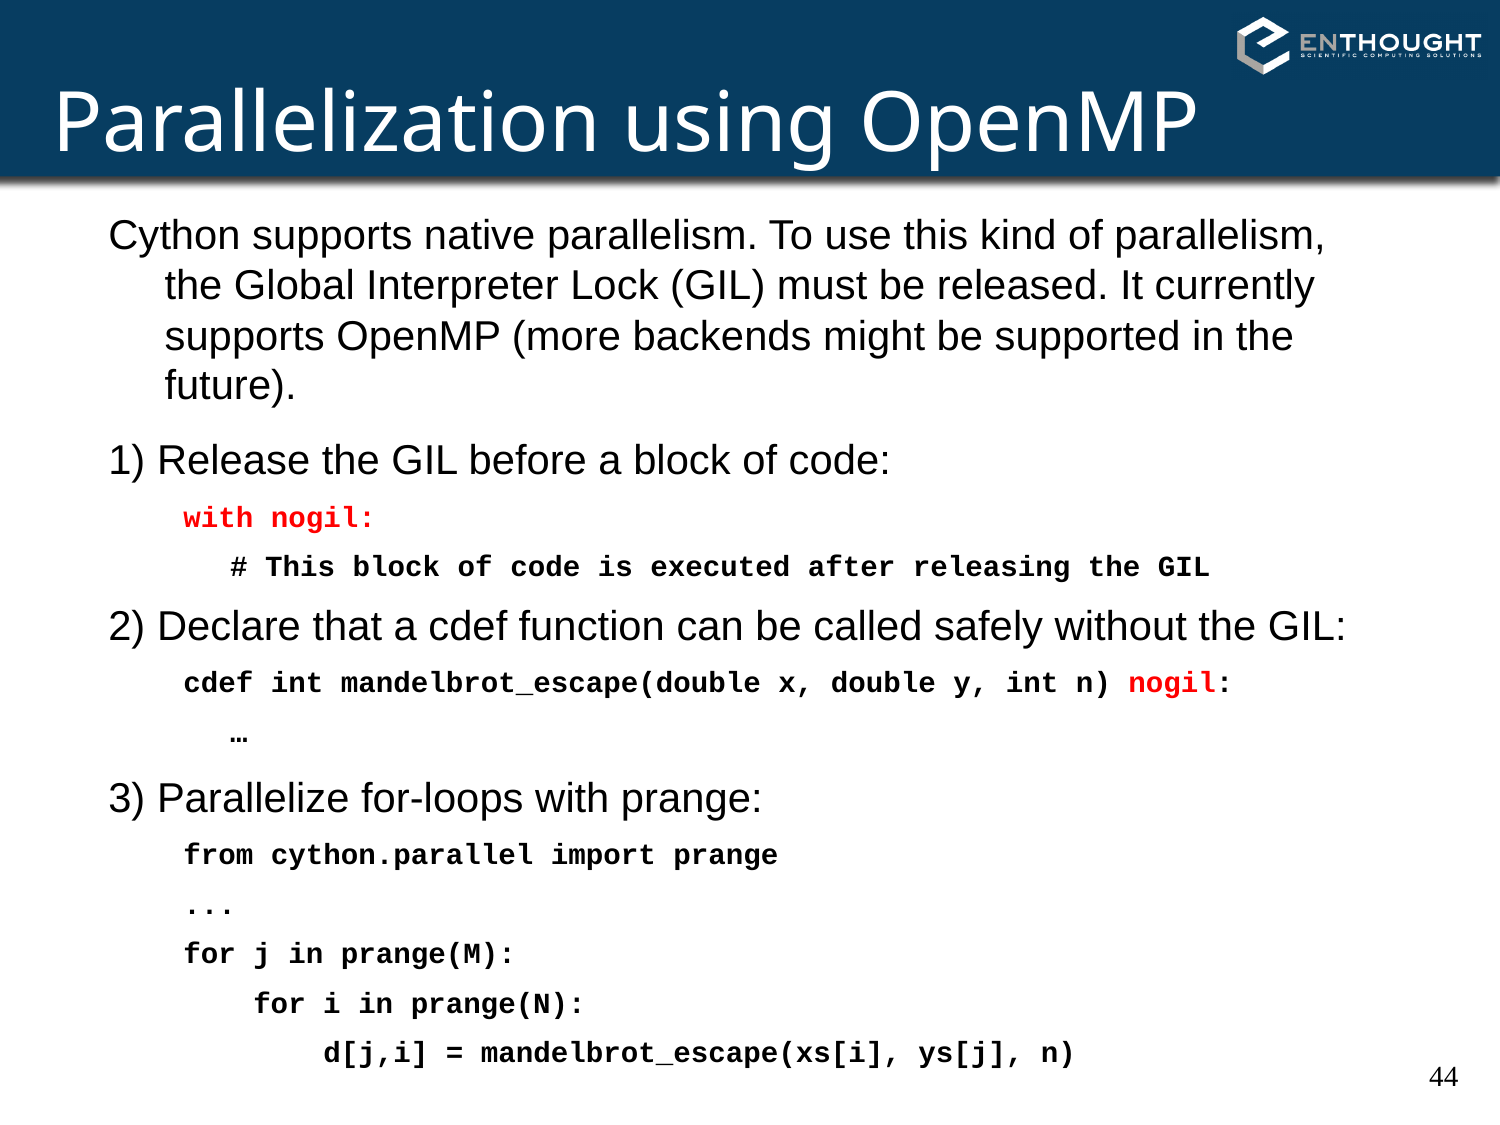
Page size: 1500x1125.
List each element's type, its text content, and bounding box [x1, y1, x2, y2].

list Cython supports native parallelism. To use this kind of parallelism, the Global Interpreter Lock (GIL) must be released. It currently supports OpenMP (more backends might be supported in the future). [99, 199, 1374, 425]
title Parallelization using OpenMP [37, 24, 1500, 212]
slide_number 44 [1162, 1049, 1474, 1124]
picture [0, 0, 1500, 197]
text_box 3) Parallelize for-loops with prange: from cython.parallel import prange ... for j in prange(M): for i in prange(N): d[j,i] = mandelbrot_escape(xs[i], ys[j], n) [99, 762, 1413, 1025]
text_box 1) Release the GIL before a block of code: with nogil: # This block of code is executed after releasing the GIL 2) Declare that a cdef function can be called safely without the GIL: cdef int mandelbrot_escape(double x, double y, int n) nogil: … [99, 425, 1413, 688]
